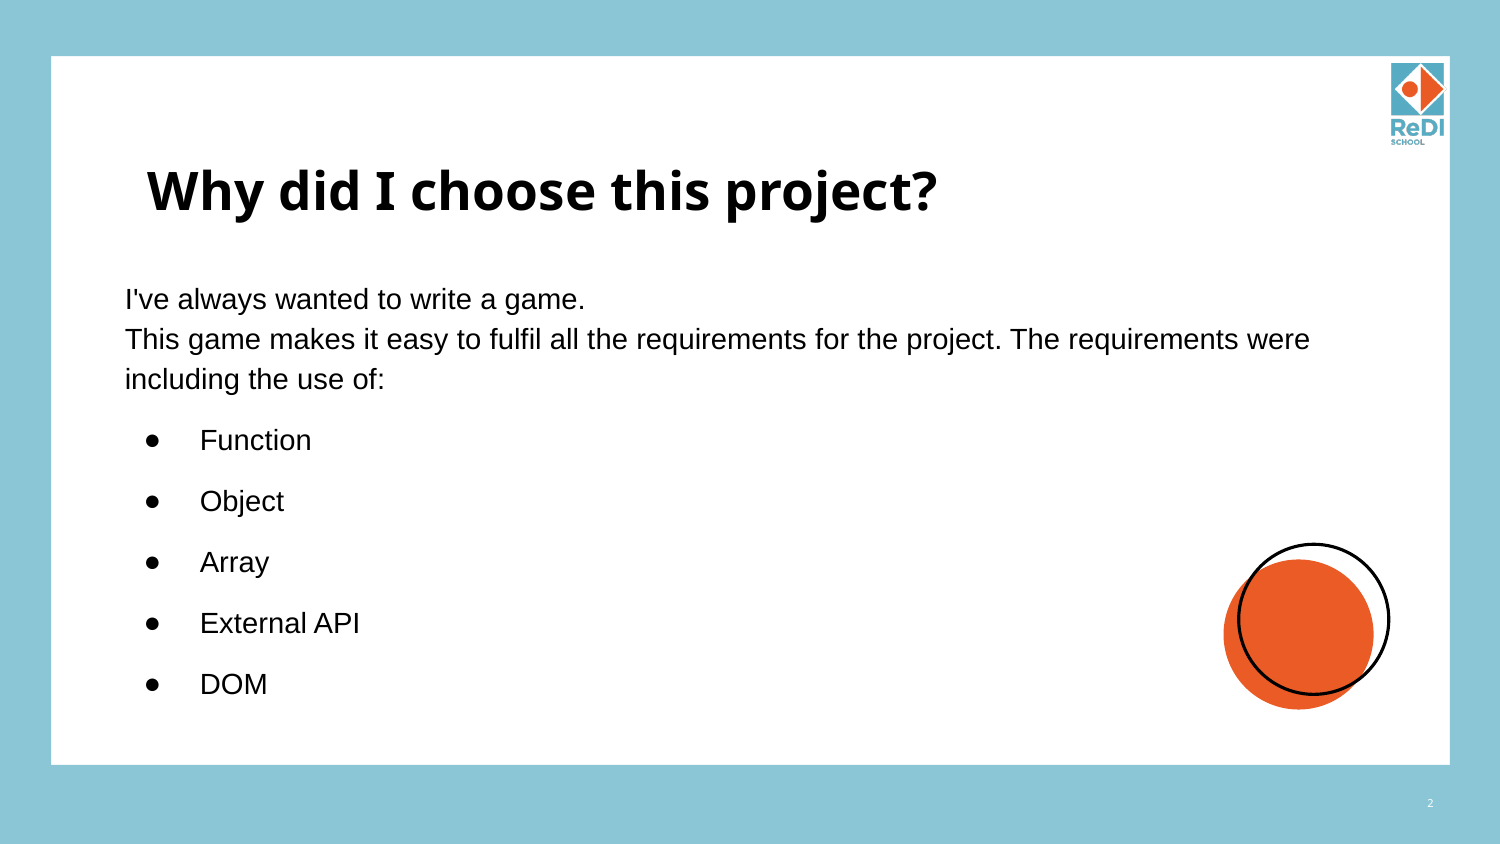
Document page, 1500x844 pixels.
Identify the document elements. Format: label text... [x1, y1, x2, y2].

picture [1391, 63, 1447, 141]
text_box Why did I choose this project? [132, 141, 1470, 236]
text_box I've always wanted to write a game. This game makes it easy to fulfil all the requirements for the project. The requirements were including the use of: Function Object Array External API DOM [109, 267, 1390, 708]
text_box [1223, 543, 1390, 710]
slide_number 2 [1388, 781, 1449, 827]
